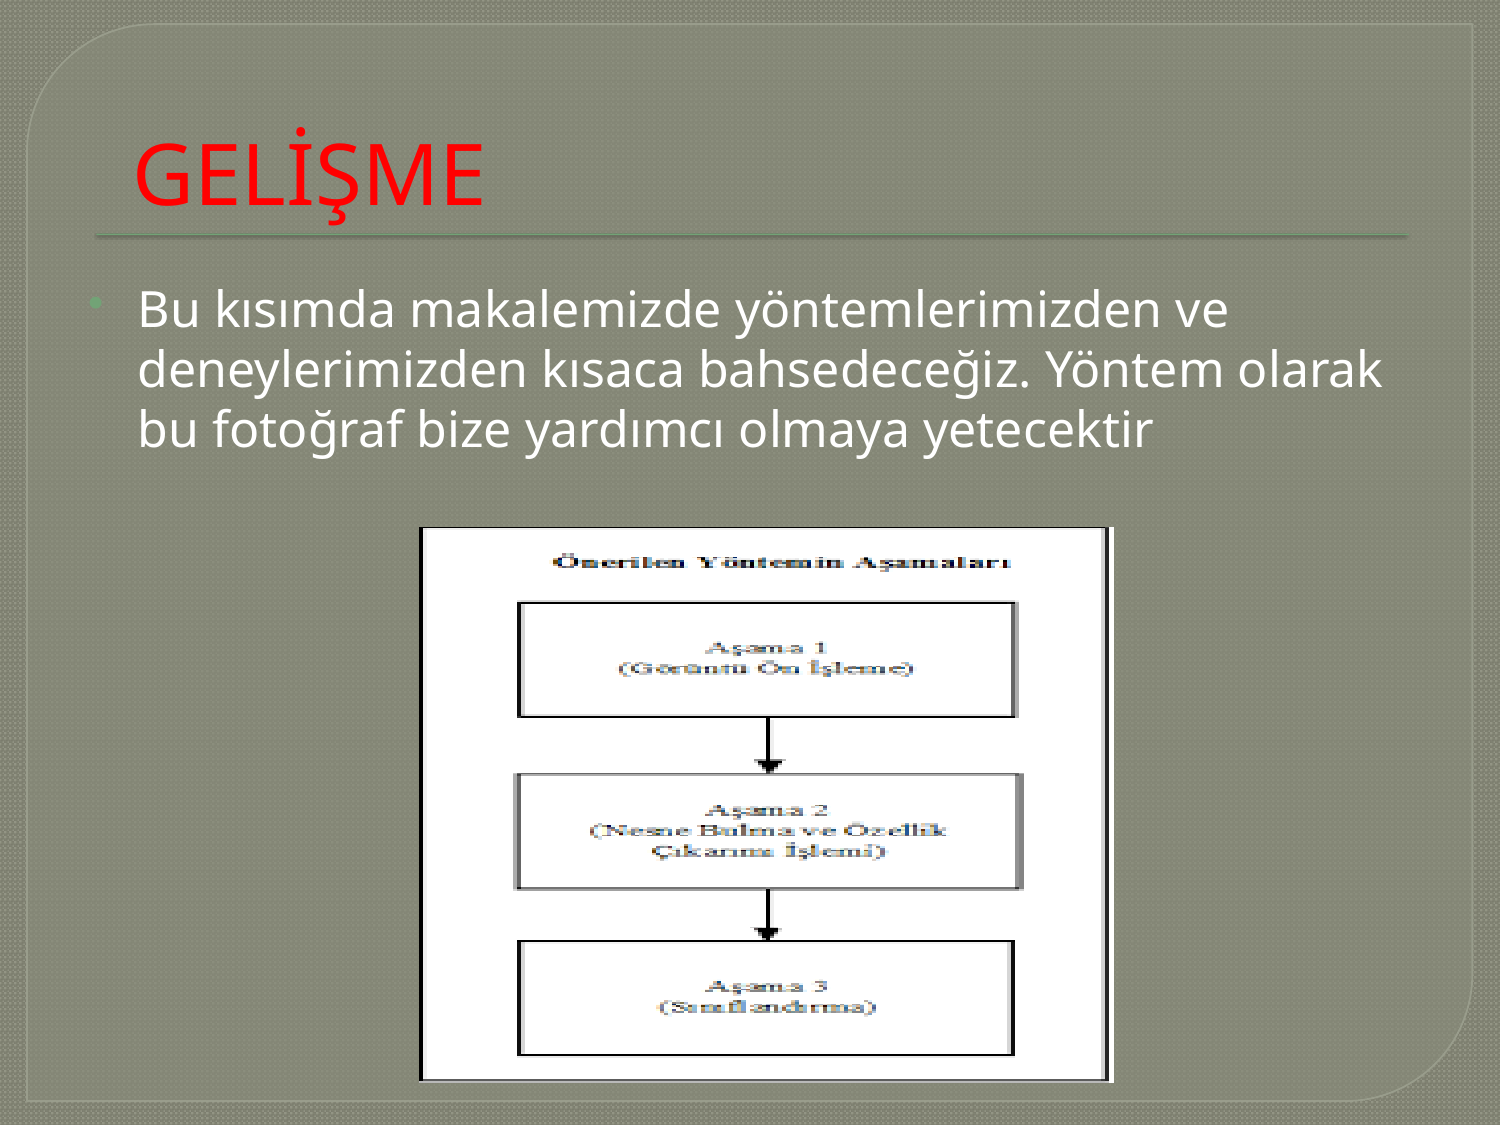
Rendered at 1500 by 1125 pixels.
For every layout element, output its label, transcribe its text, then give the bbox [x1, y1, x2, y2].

list Bu kısımda makalemizde yöntemlerimizden ve deneylerimizden kısaca bahsedeceğiz. Yöntem olarak bu fotoğraf bize yardımcı olmaya yetecektir [75, 270, 1425, 1013]
title GELİŞME [88, 90, 502, 231]
picture [418, 526, 1115, 1083]
